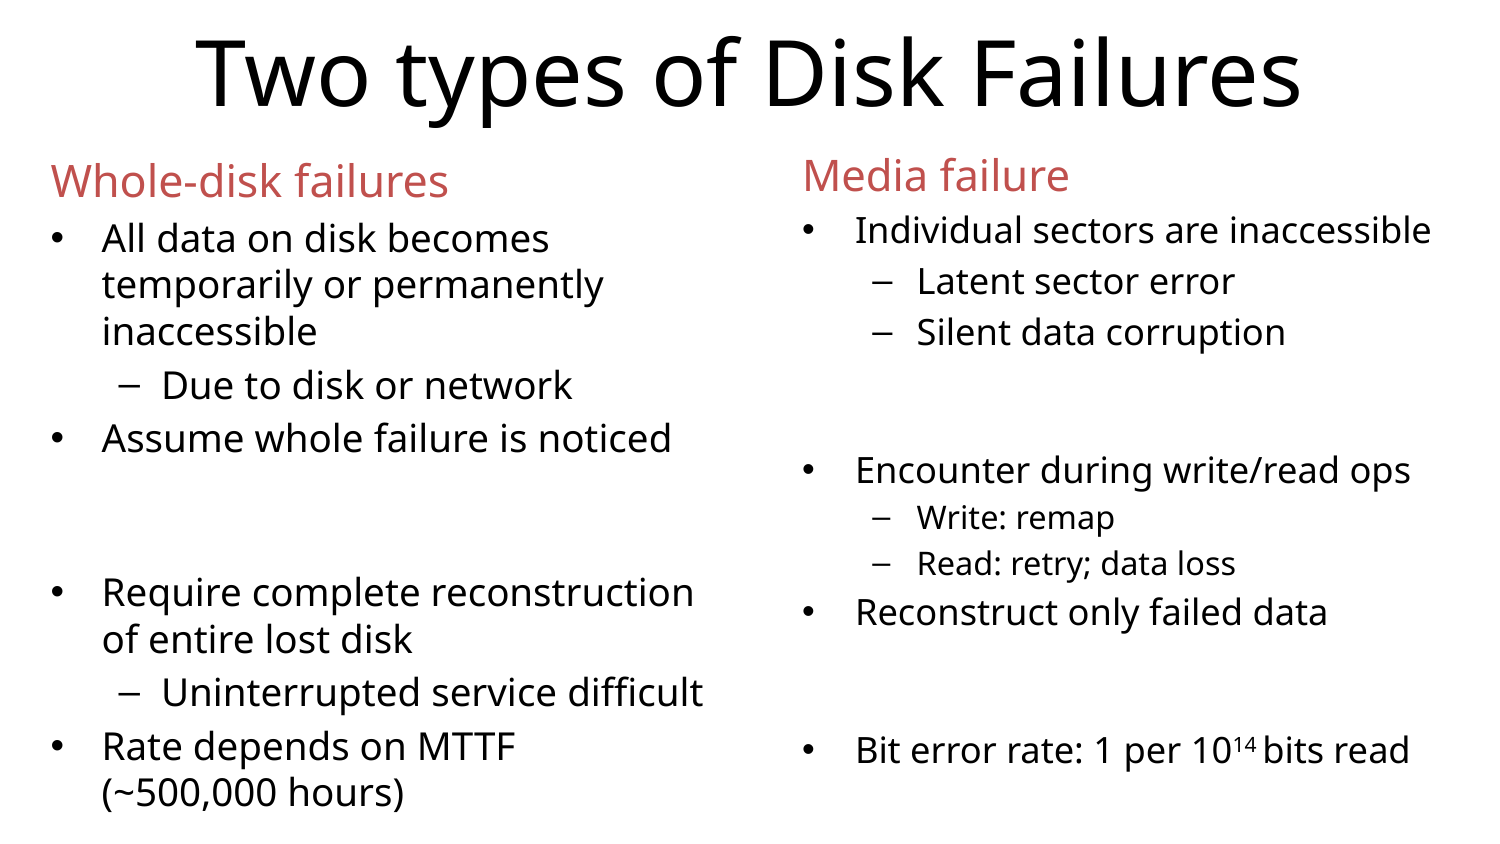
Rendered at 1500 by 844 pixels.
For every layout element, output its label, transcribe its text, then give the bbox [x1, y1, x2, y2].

list Whole-disk failures All data on disk becomes temporarily or permanently inaccessible Due to disk or network Assume whole failure is noticed Require complete reconstruction of entire lost disk Uninterrupted service difficult Rate depends on MTTF (~500,000 hours) [35, 145, 732, 824]
text_box Media failure Individual sectors are inaccessible Latent sector error Silent data corruption Encounter during write/read ops Write: remap Read: retry; data loss Reconstruct only failed data Bit error rate: 1 per 1014 bits read [787, 140, 1465, 819]
title Two types of Disk Failures [75, 0, 1425, 141]
